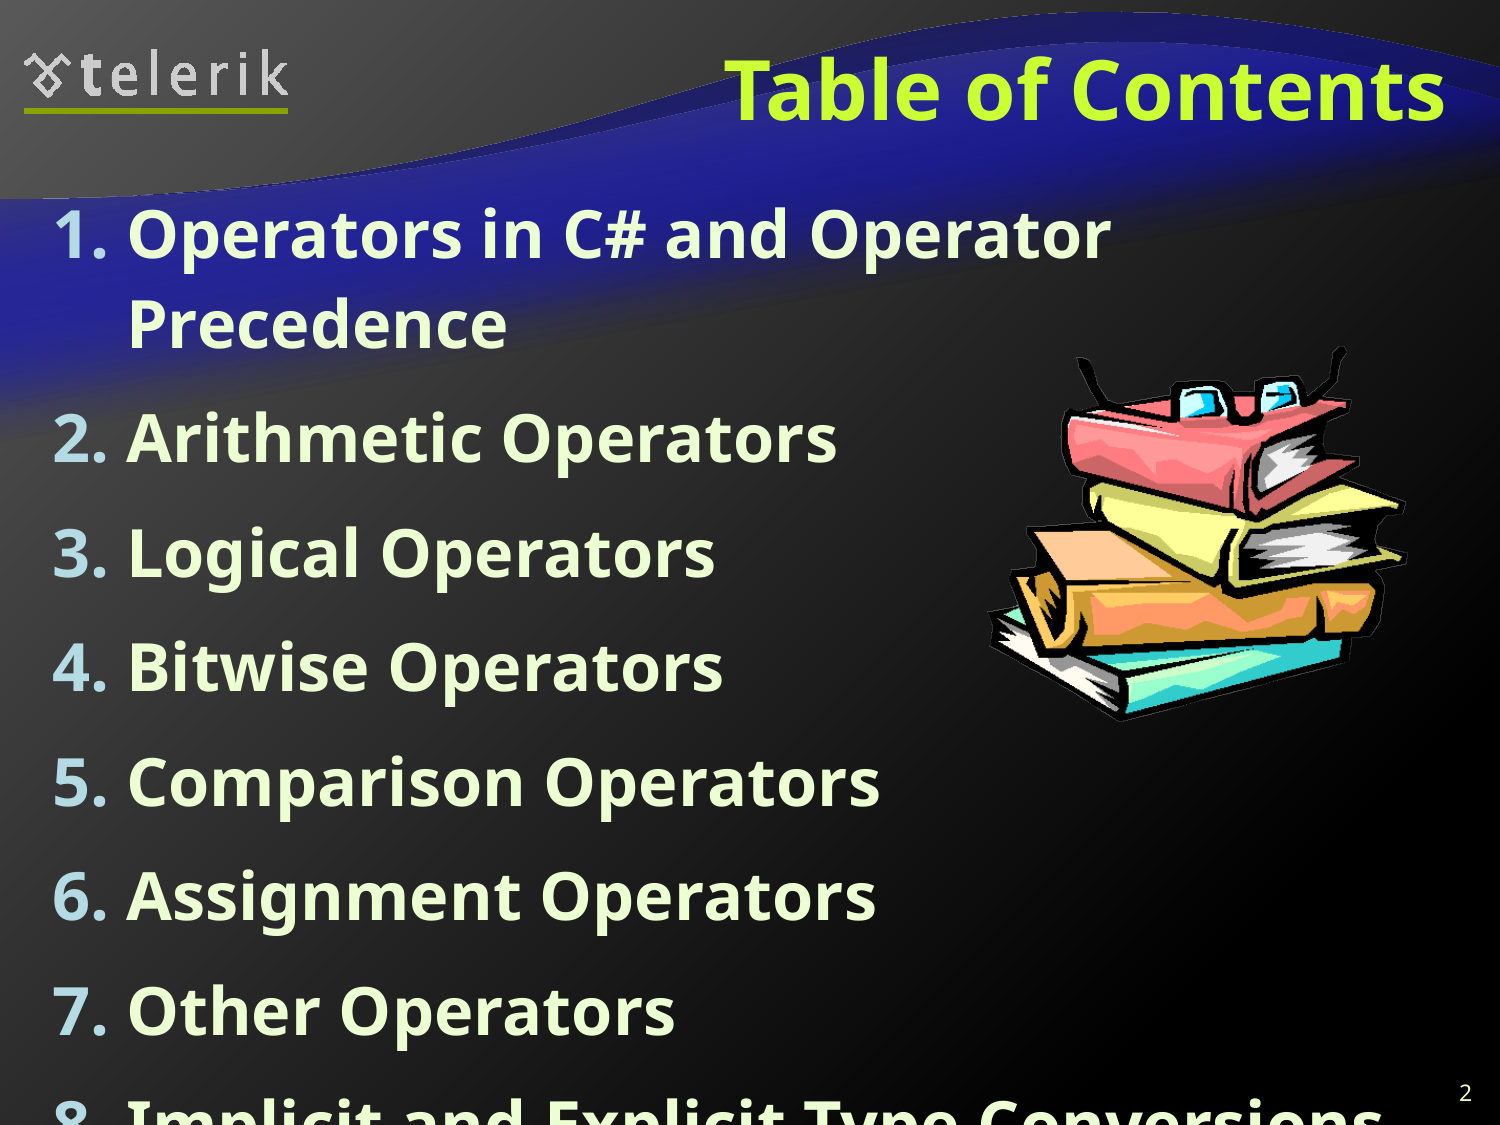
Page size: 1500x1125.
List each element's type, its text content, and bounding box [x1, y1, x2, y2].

picture [24, 49, 288, 114]
title Table of Contents [300, 12, 1463, 163]
slide_number ‹#› [1412, 1074, 1488, 1113]
picture [987, 343, 1411, 726]
list Operators in C# and Operator Precedence Arithmetic Operators Logical Operators Bitwise Operators Comparison Operators Assignment Operators Other Operators Implicit and Explicit Type Conversions Expressions [37, 174, 1463, 1100]
